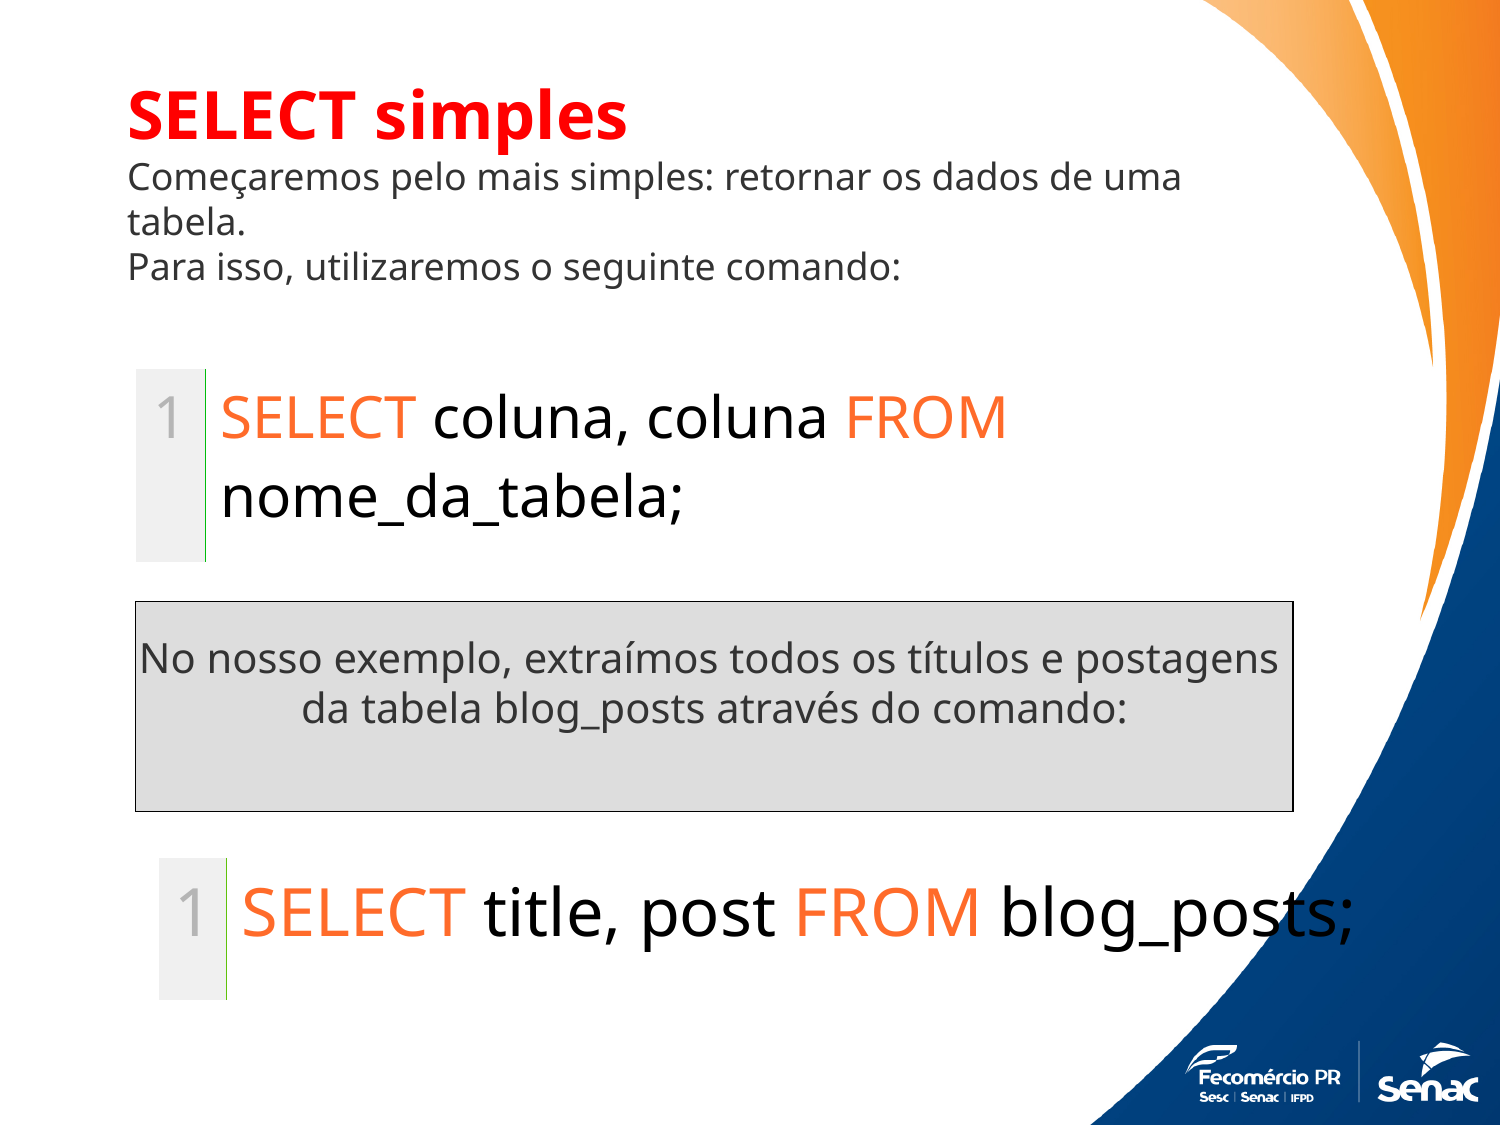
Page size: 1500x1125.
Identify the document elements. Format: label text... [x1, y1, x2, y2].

text_box SELECT simples Começaremos pelo mais simples: retornar os dados de uma tabela. Para isso, utilizaremos o seguinte comando: [112, 65, 1247, 366]
table_header SELECT title, post FROM blog_posts; [227, 858, 1376, 1000]
picture [0, 0, 1500, 1125]
table_header SELECT coluna, coluna FROM nome_da_tabela; [206, 369, 1400, 562]
text_box No nosso exemplo, extraímos todos os títulos e postagens da tabela blog_posts através do comando: [135, 601, 1294, 812]
table_header 1 [136, 369, 205, 562]
table_header 1 [159, 858, 226, 1000]
